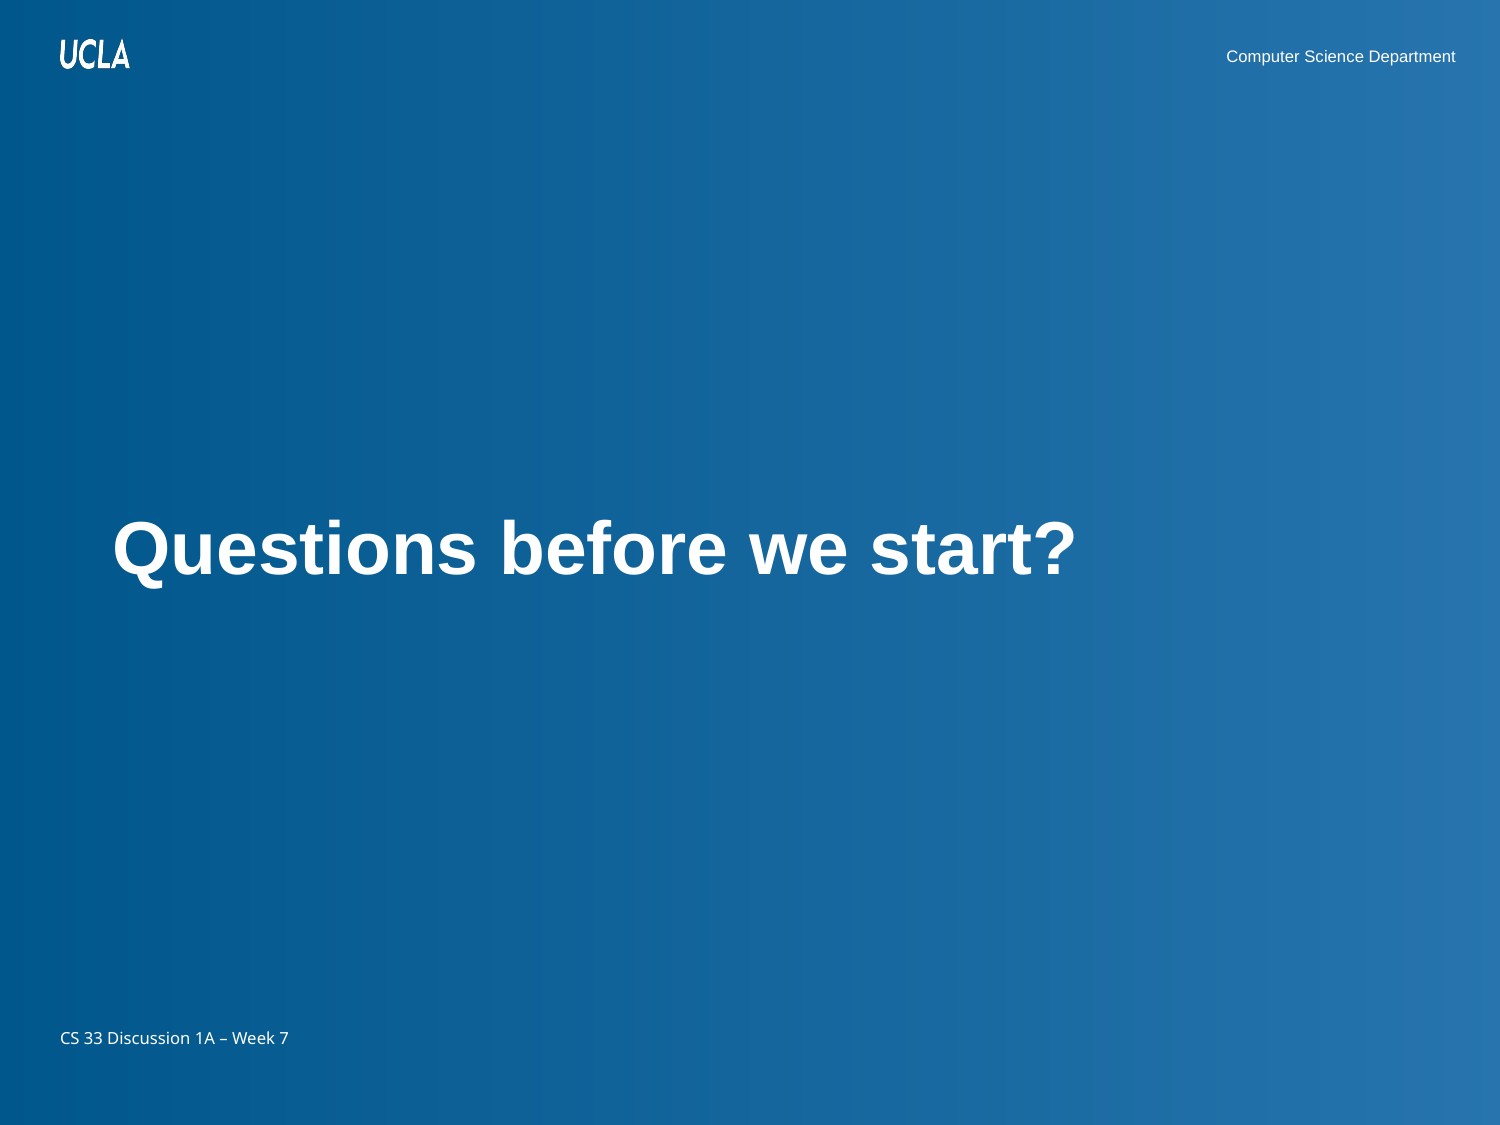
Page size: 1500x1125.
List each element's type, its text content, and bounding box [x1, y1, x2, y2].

picture [60, 38, 130, 69]
title Questions before we start? [112, 508, 1438, 591]
